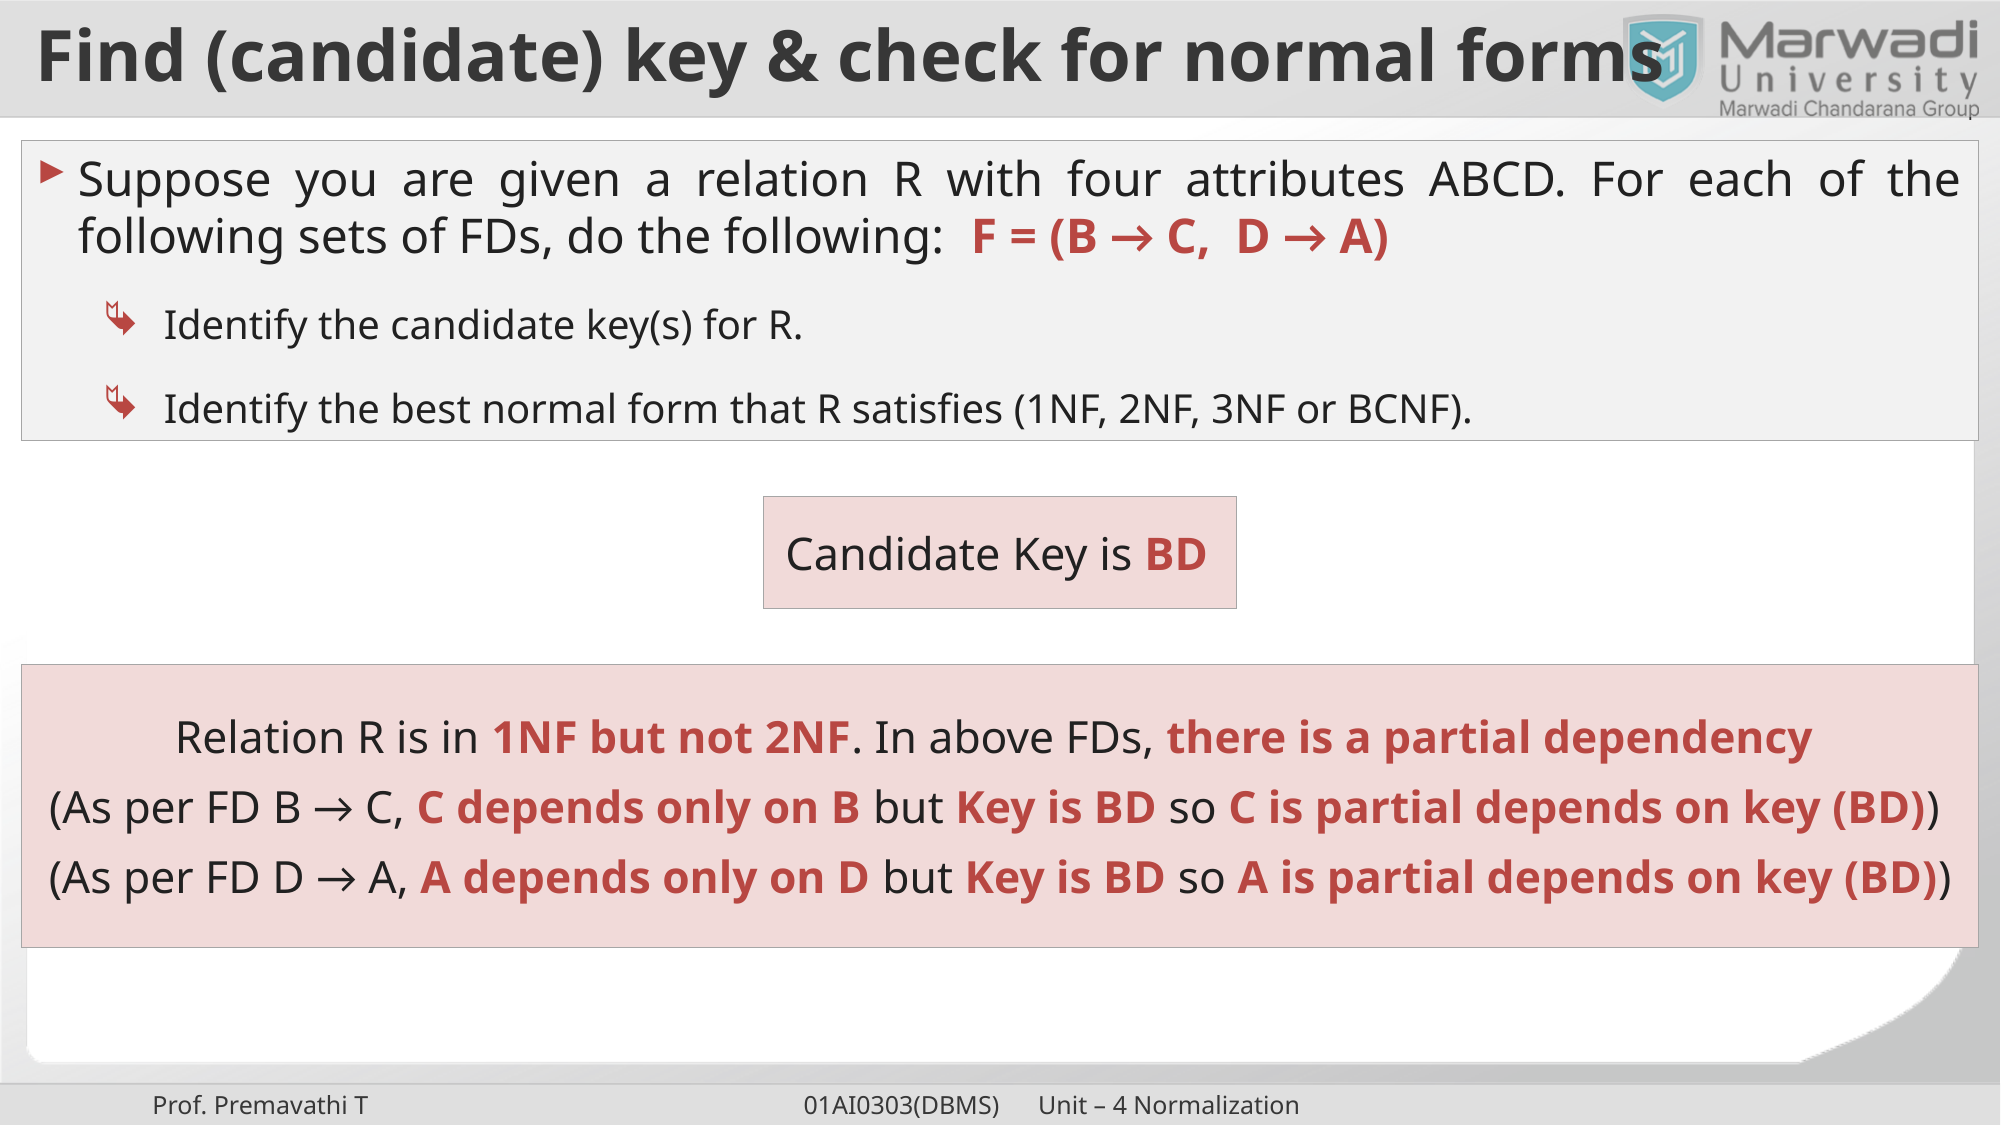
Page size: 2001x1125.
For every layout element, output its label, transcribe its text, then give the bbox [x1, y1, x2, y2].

list Relation R is in 1NF but not 2NF. In above FDs, there is a partial dependency (As per FD B → C, C depends only on B but Key is BD so C is partial depends on key (BD)) (As per FD D → A, A depends only on D but Key is BD so A is partial depends on key (BD)) [21, 664, 1979, 948]
text_box Suppose you are given a relation R with four attributes ABCD. For each of the following sets of FDs, do the following: F = (B → C, D → A) Identify the candidate key(s) for R. Identify the best normal form that R satisfies (1NF, 2NF, 3NF or BCNF). [21, 140, 1979, 441]
text_box Candidate Key is BD [763, 496, 1237, 609]
picture [0, 118, 2000, 1085]
title Find (candidate) key & check for normal forms [0, 0, 2000, 118]
